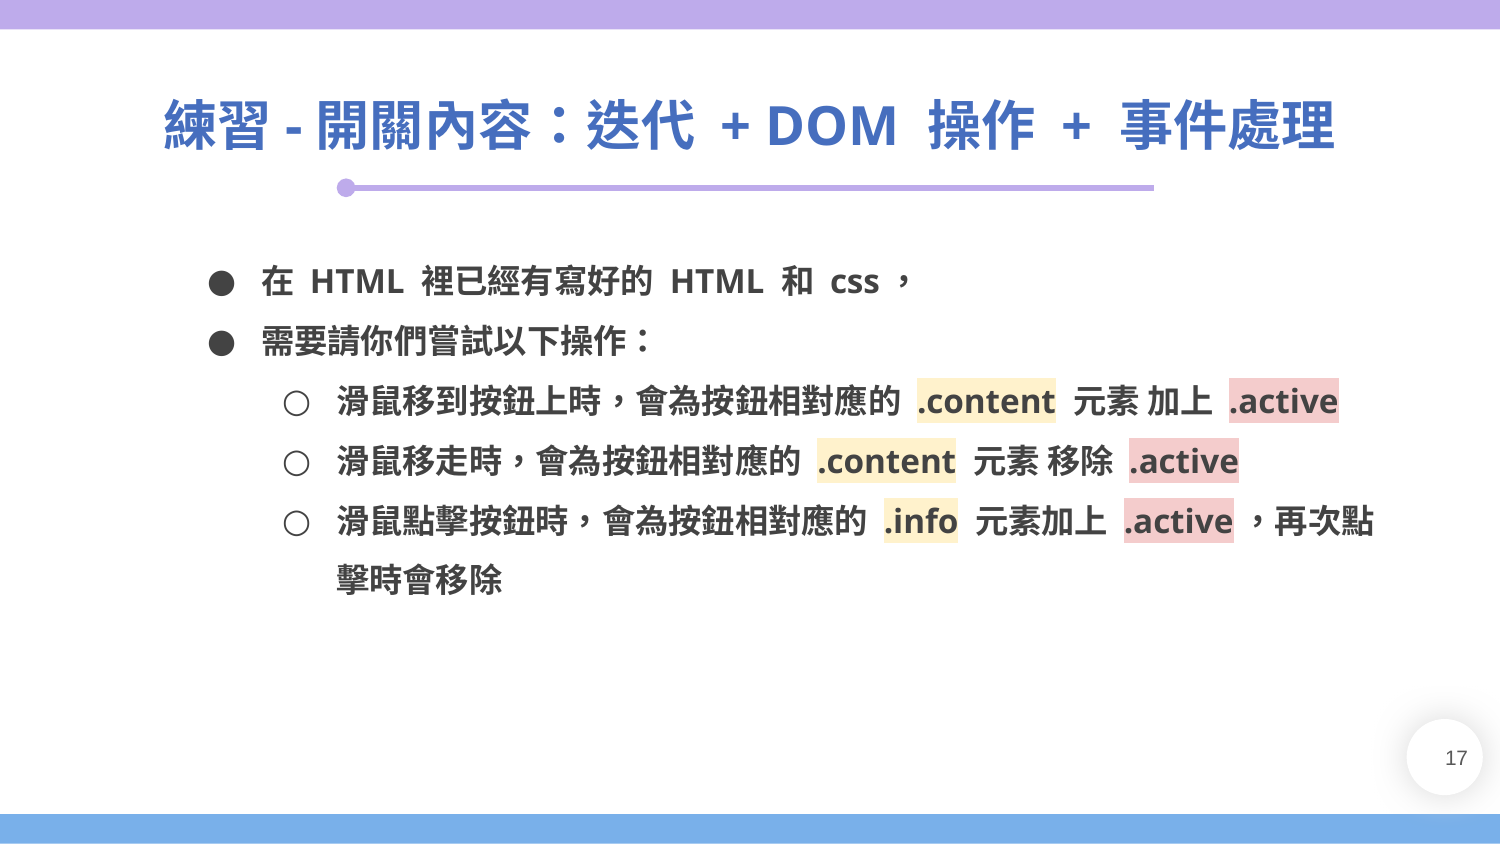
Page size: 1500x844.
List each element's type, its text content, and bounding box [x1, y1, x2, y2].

slide_number ‹#› [1406, 719, 1483, 796]
text_box [0, 0, 1500, 30]
text_box 在 HTML 裡已經有寫好的 HTML 和 css， 需要請你們嘗試以下操作： 滑鼠移到按鈕上時，會為按鈕相對應的 .content 元素 加上 .active 滑鼠移走時，會為按鈕相對應的 .content 元素 移除 .active 滑鼠點擊按鈕時，會為按鈕相對應的 .info 元素加上 .active，再次點擊時會移除 [171, 225, 1407, 615]
text_box [0, 814, 1500, 844]
text_box 練習-開關內容：迭代 + DOM 操作 + 事件處理 [41, 66, 1459, 172]
